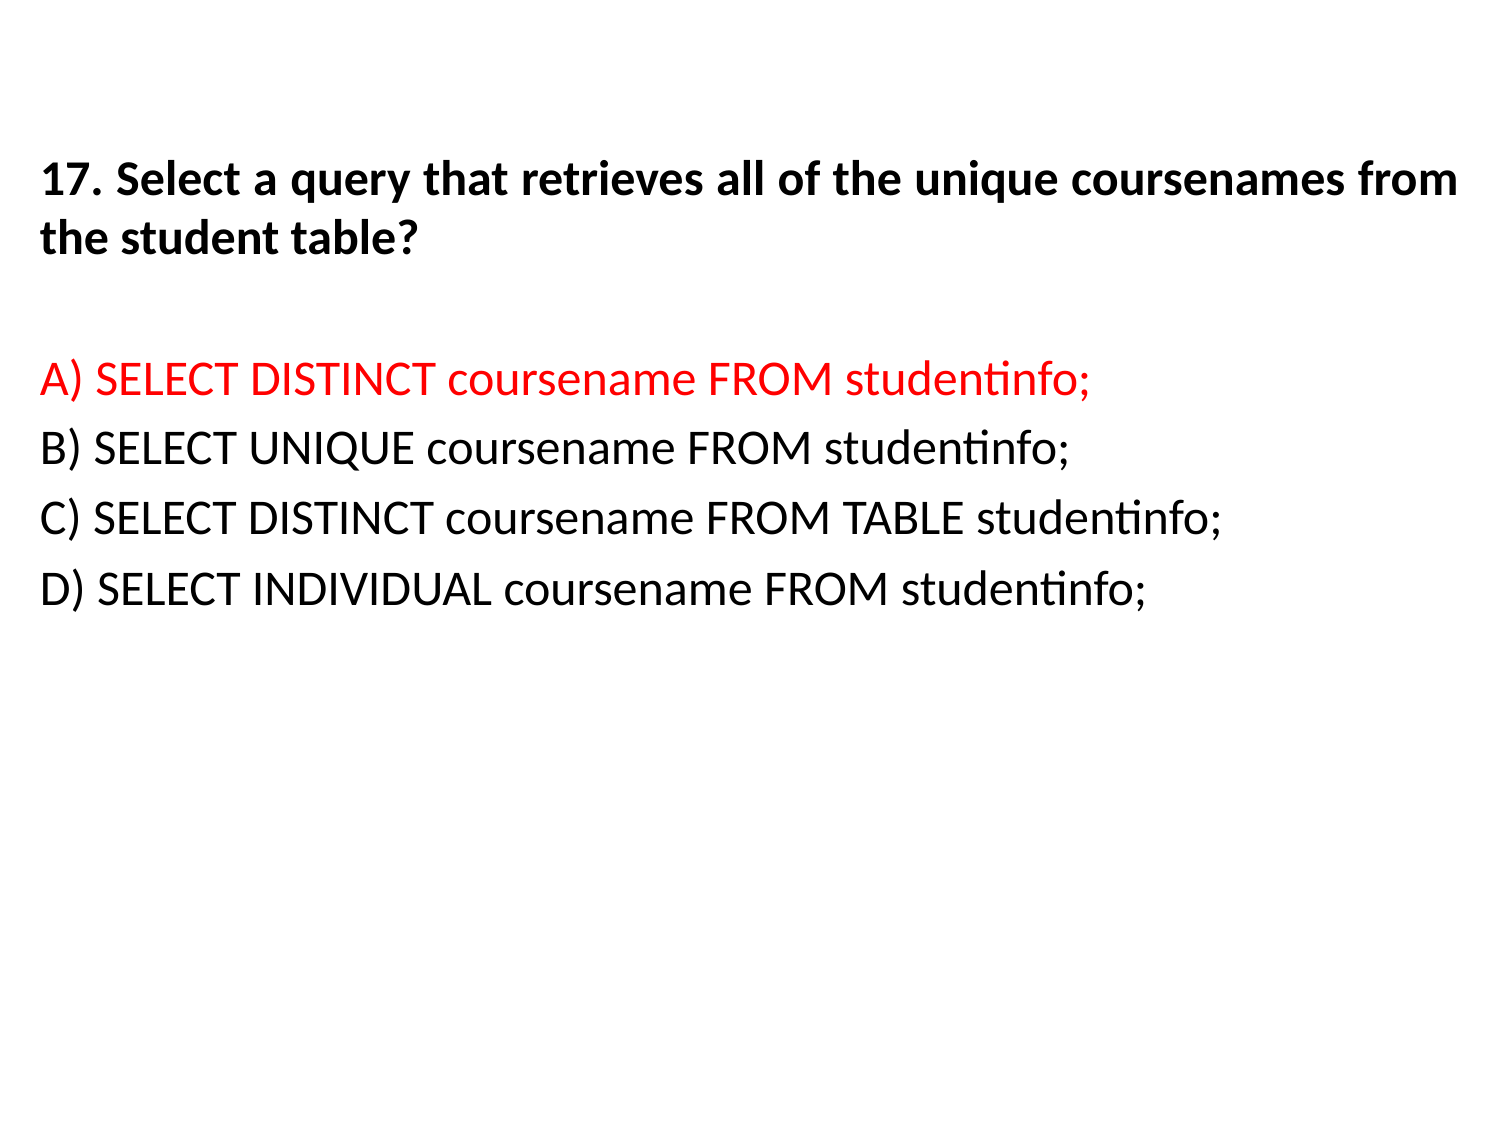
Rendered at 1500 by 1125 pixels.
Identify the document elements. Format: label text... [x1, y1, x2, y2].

list 17. Select a query that retrieves all of the unique coursenames from the student table? A) SELECT DISTINCT coursename FROM studentinfo; B) SELECT UNIQUE coursename FROM studentinfo; C) SELECT DISTINCT coursename FROM TABLE studentinfo; D) SELECT INDIVIDUAL coursename FROM studentinfo; [24, 137, 1475, 1100]
